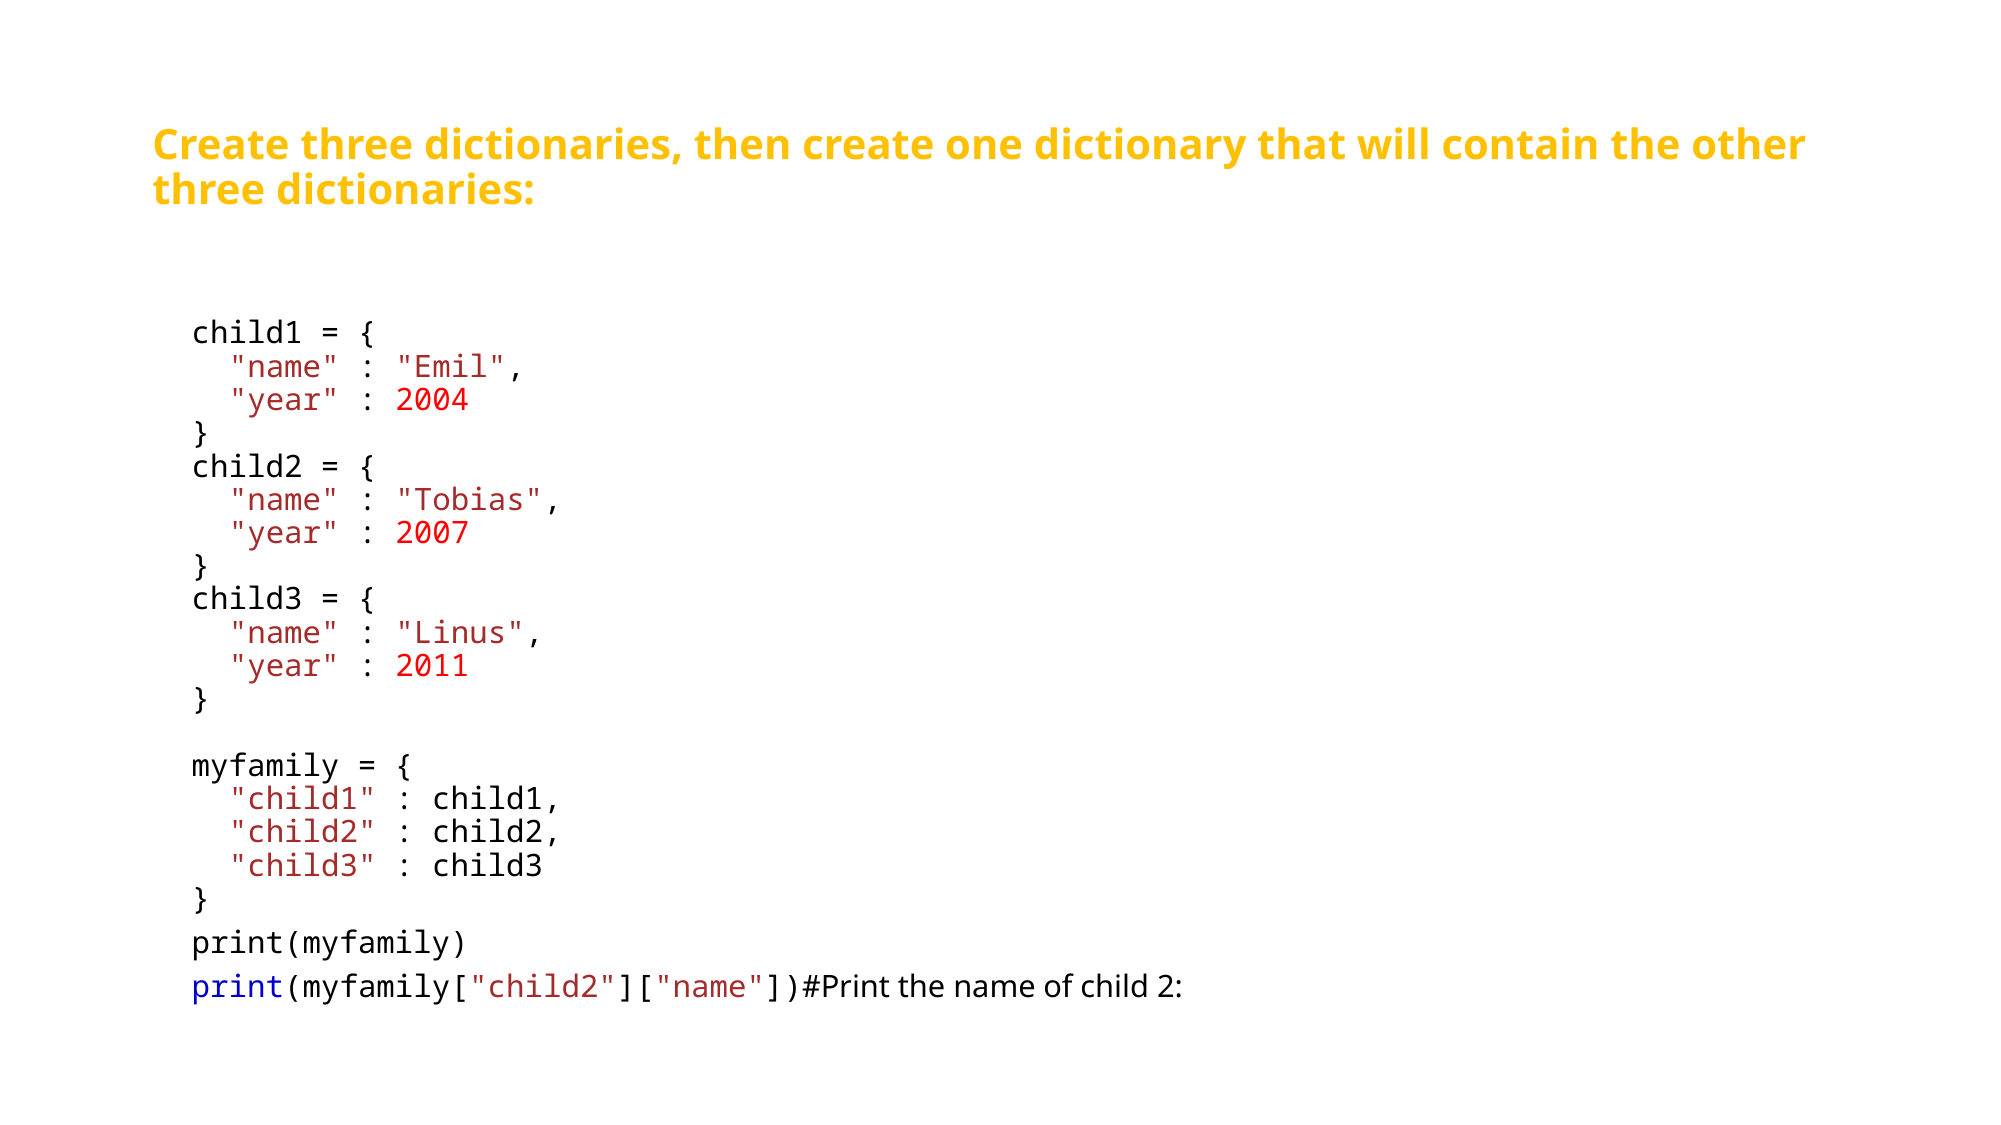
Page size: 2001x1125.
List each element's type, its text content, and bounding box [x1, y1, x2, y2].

title Create three dictionaries, then create one dictionary that will contain the other three dictionaries: [137, 59, 1863, 278]
list child1 = { "name" : "Emil", "year" : 2004 } child2 = { "name" : "Tobias", "year" : 2007 } child3 = { "name" : "Linus", "year" : 2011 } myfamily = { "child1" : child1, "child2" : child2, "child3" : child3 } print(myfamily) print(myfamily["child2"]["name"])#Print the name of child 2: [176, 309, 1902, 1024]
